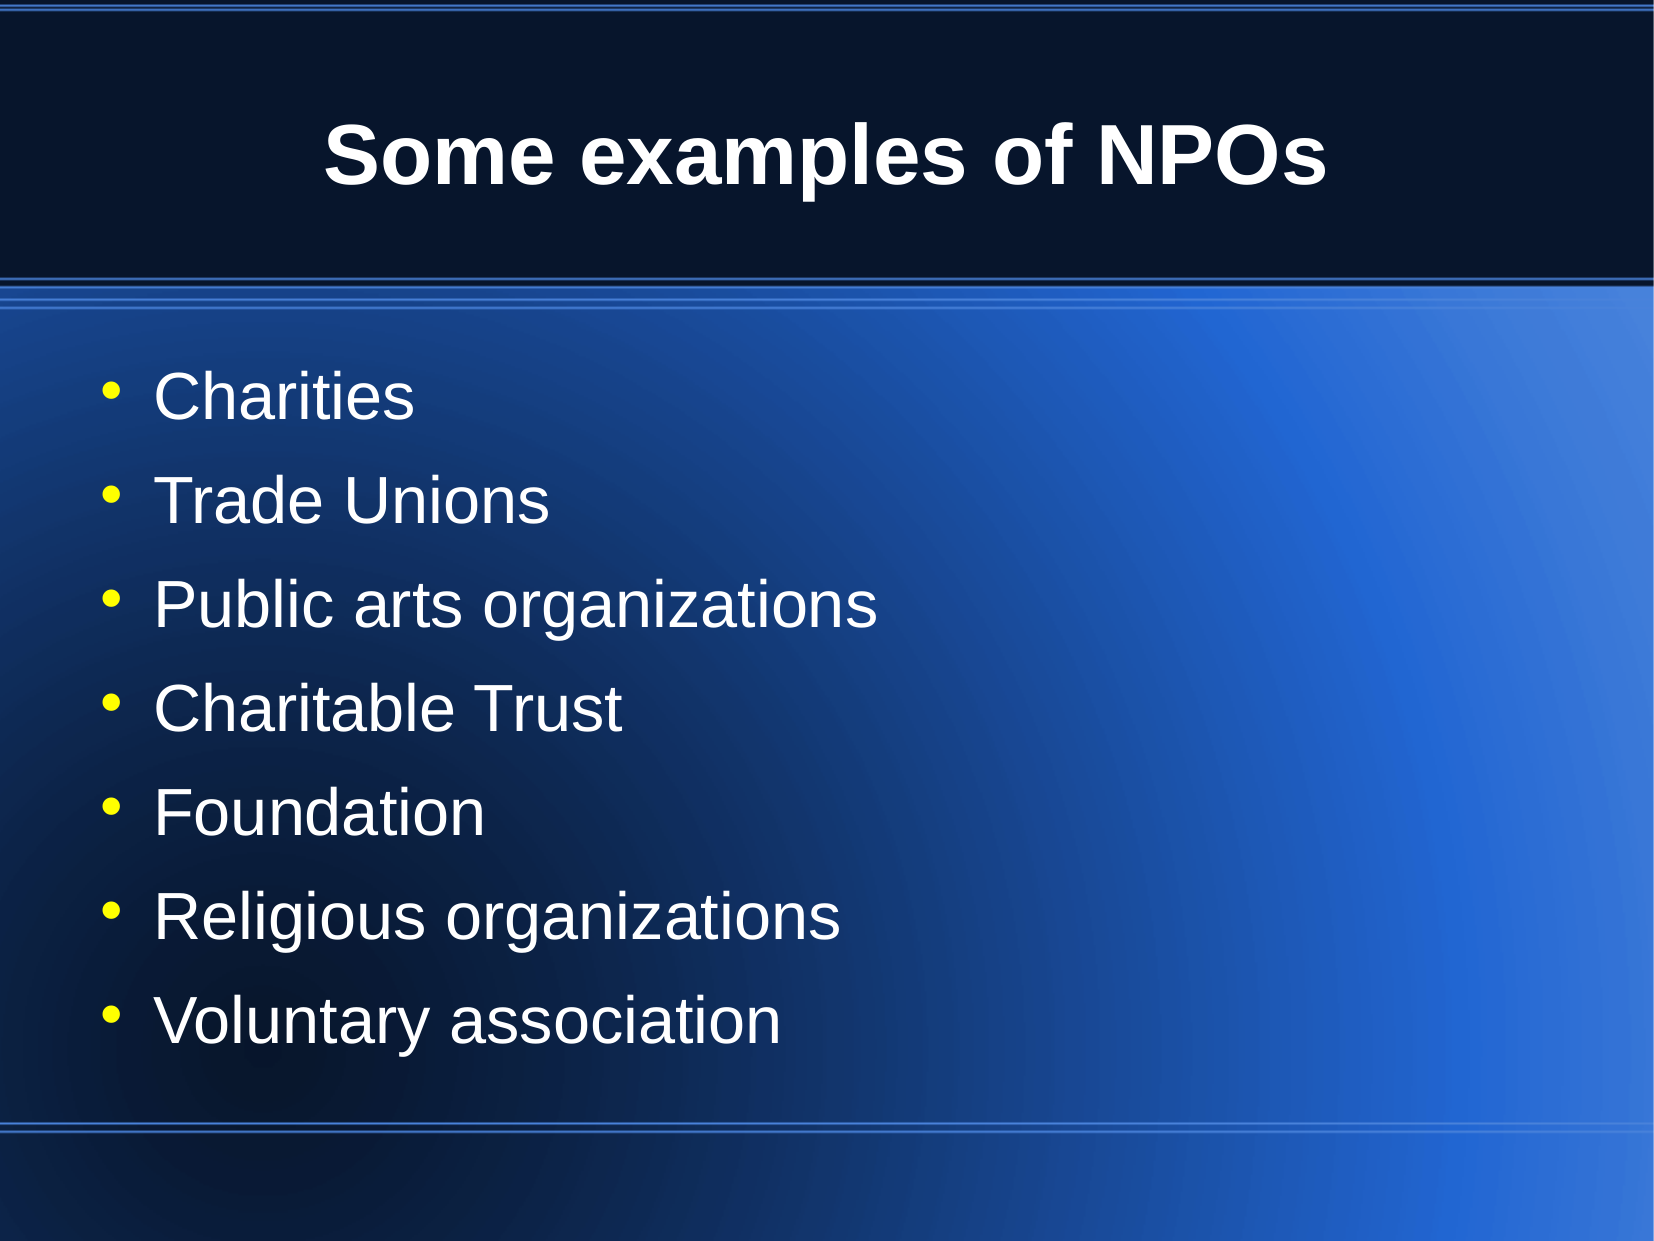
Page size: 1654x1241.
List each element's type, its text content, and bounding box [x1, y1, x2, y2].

list Charities Trade Unions Public arts organizations Charitable Trust Foundation Religious organizations Voluntary association [82, 355, 1571, 1075]
title Some examples of NPOs [82, 49, 1571, 257]
picture [0, 0, 1654, 1241]
